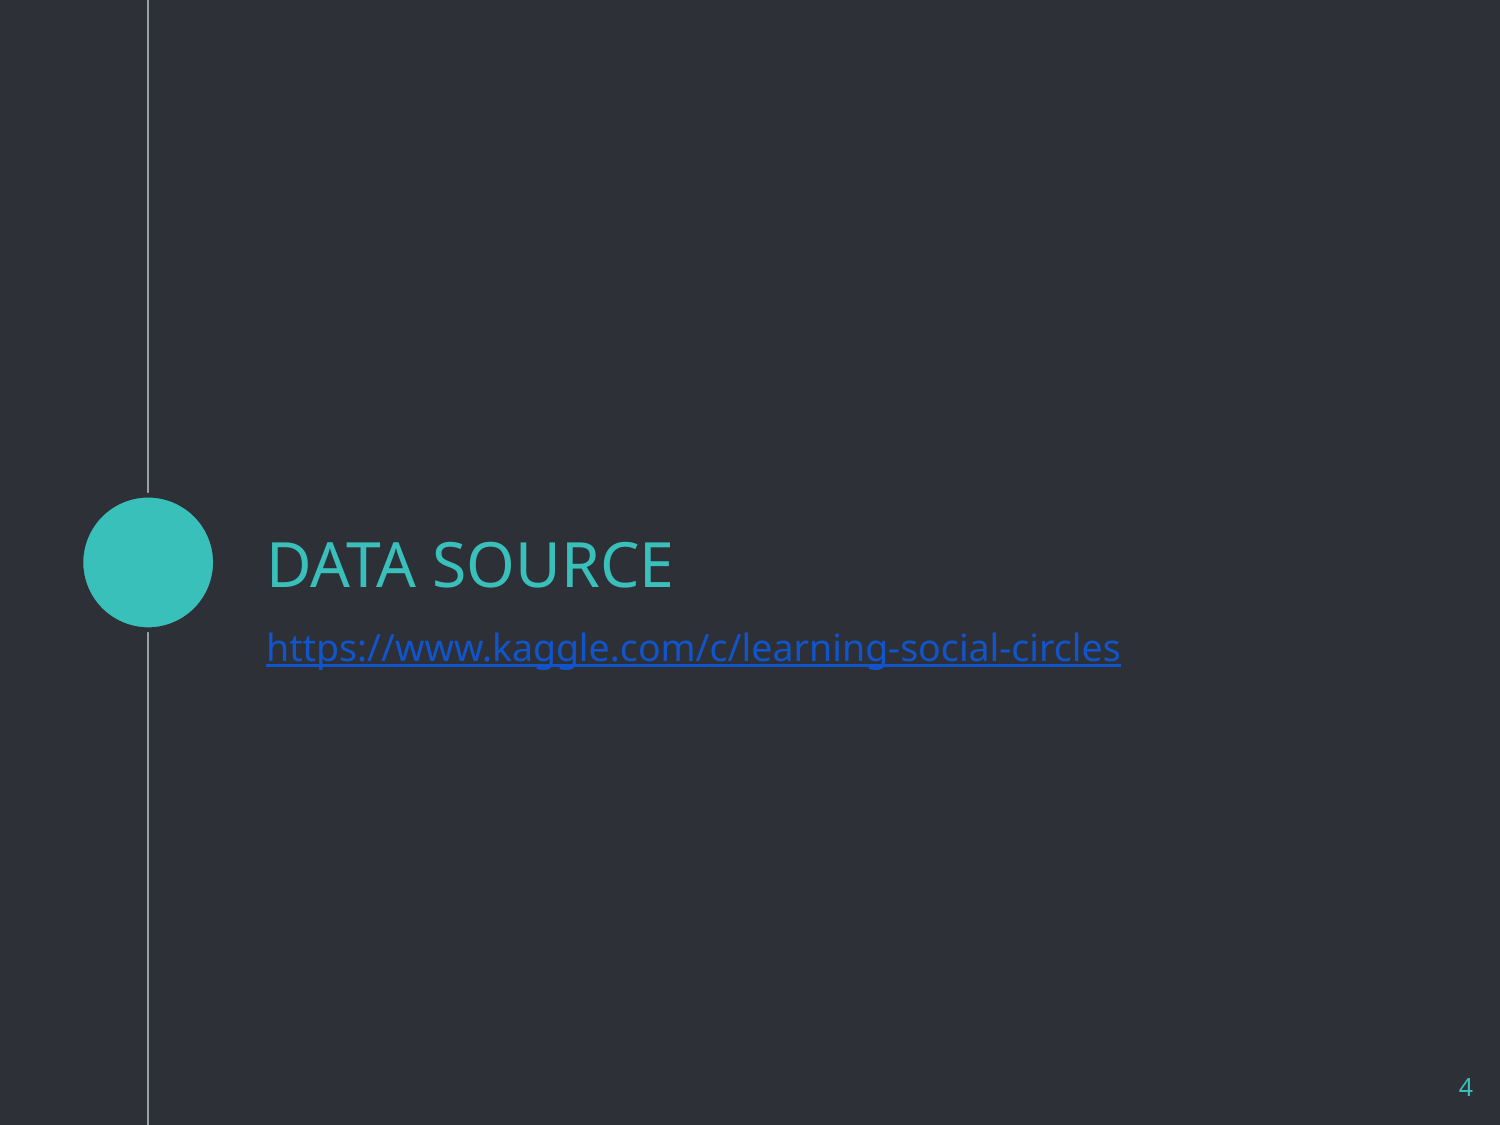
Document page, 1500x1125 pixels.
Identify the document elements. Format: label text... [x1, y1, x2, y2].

slide_number ‹#› [1398, 1056, 1489, 1125]
subtitle https://www.kaggle.com/c/learning-social-circles [250, 608, 1388, 686]
title DATA SOURCE [250, 504, 1362, 608]
